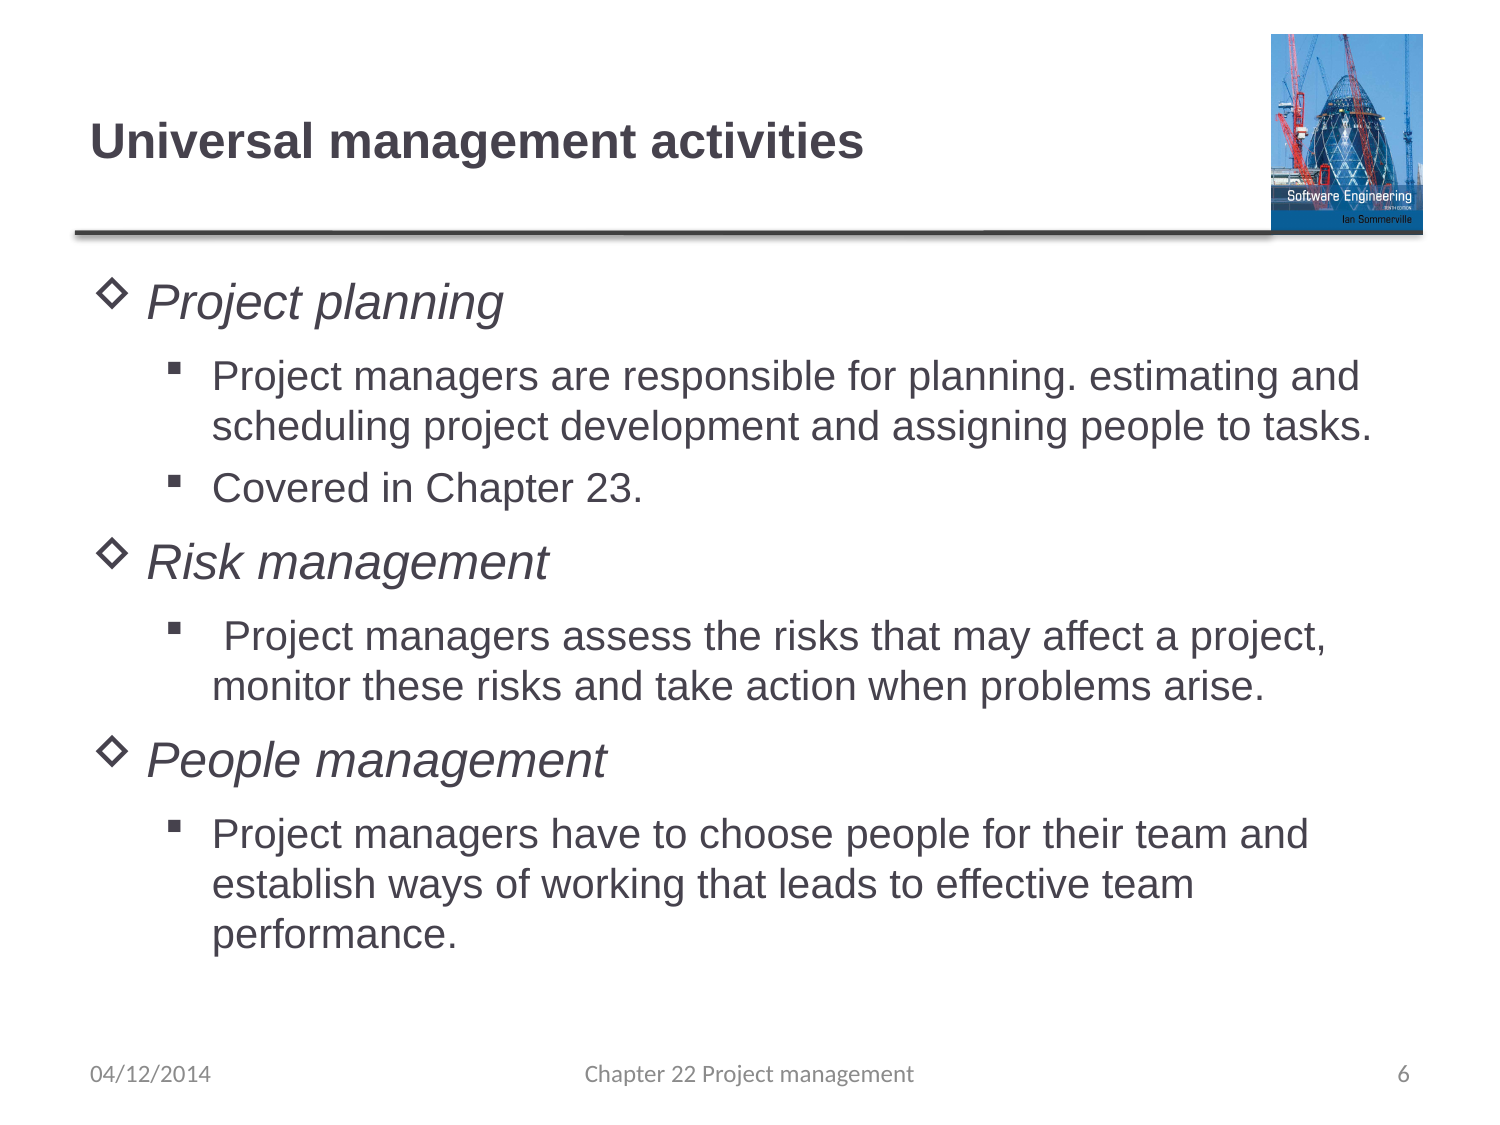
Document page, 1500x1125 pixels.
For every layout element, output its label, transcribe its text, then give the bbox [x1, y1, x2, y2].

footer Chapter 22 Project management [512, 1042, 988, 1103]
slide_number 6 [1074, 1042, 1425, 1103]
picture [1271, 34, 1423, 230]
list Project planning Project managers are responsible for planning. estimating and scheduling project development and assigning people to tasks. Covered in Chapter 23. Risk management Project managers assess the risks that may affect a project, monitor these risks and take action when problems arise. People management Project managers have to choose people for their team and establish ways of working that leads to effective team performance. [75, 262, 1425, 1005]
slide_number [75, 1042, 425, 1103]
title Universal management activities [74, 44, 1272, 233]
